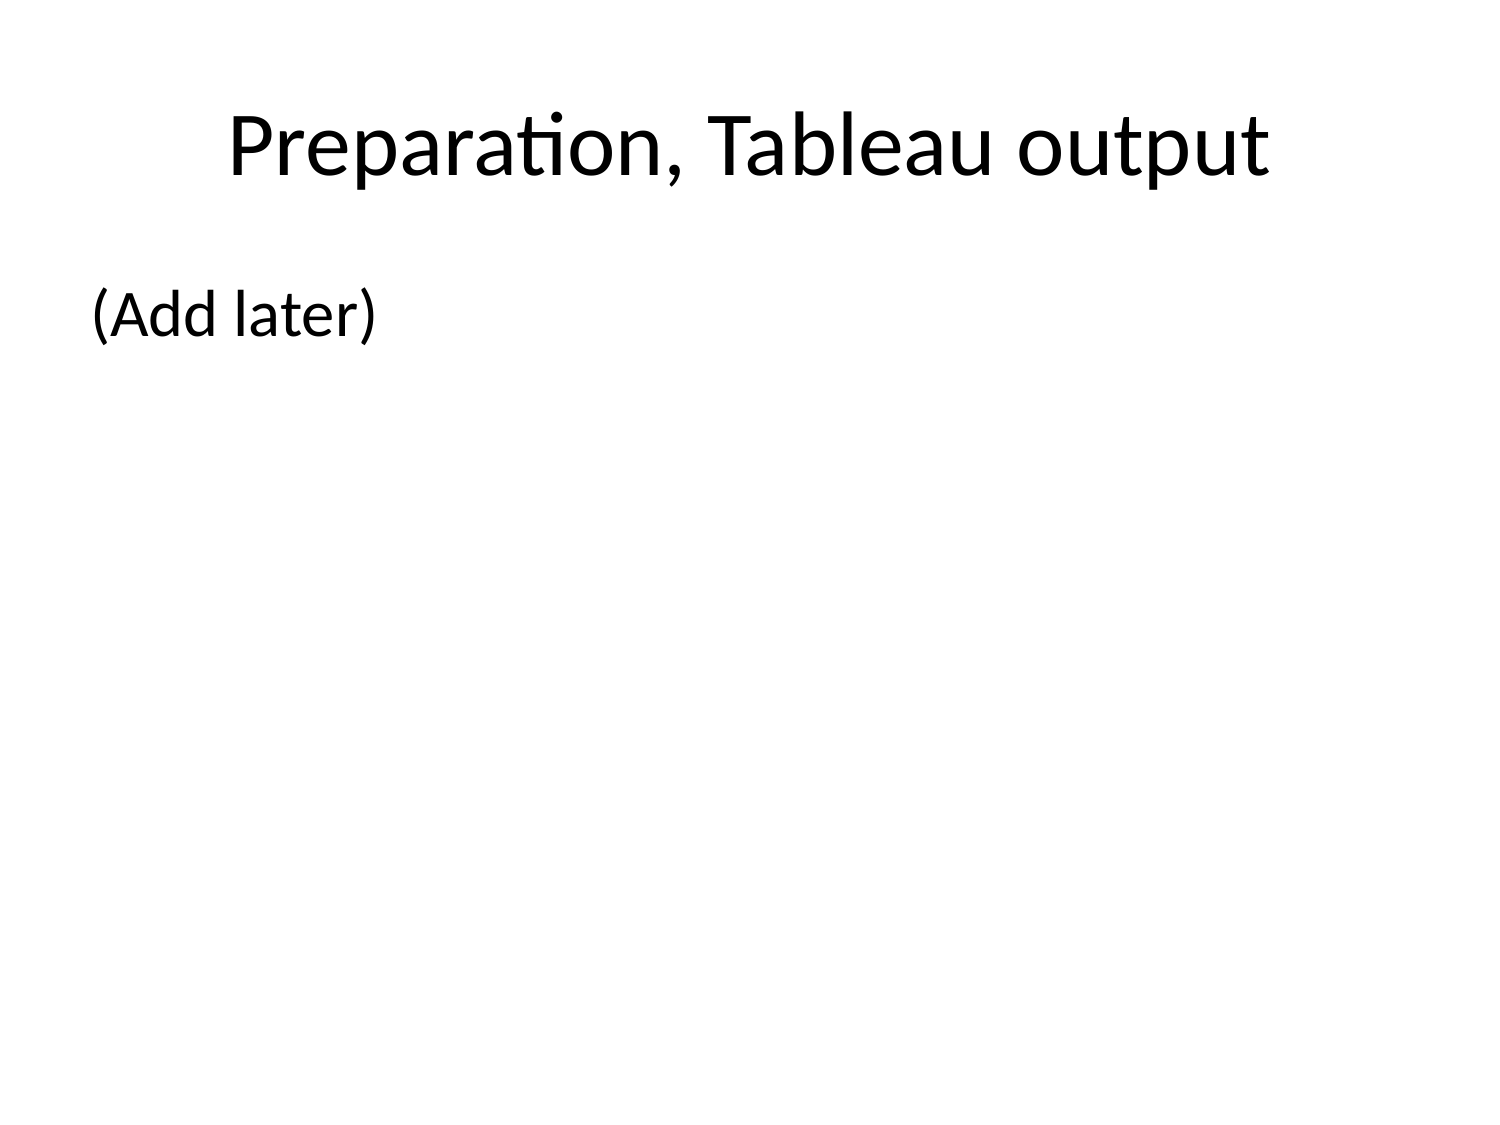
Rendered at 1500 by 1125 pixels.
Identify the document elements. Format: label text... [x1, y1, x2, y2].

list (Add later) [75, 262, 1425, 1005]
title Preparation, Tableau output [75, 45, 1425, 233]
